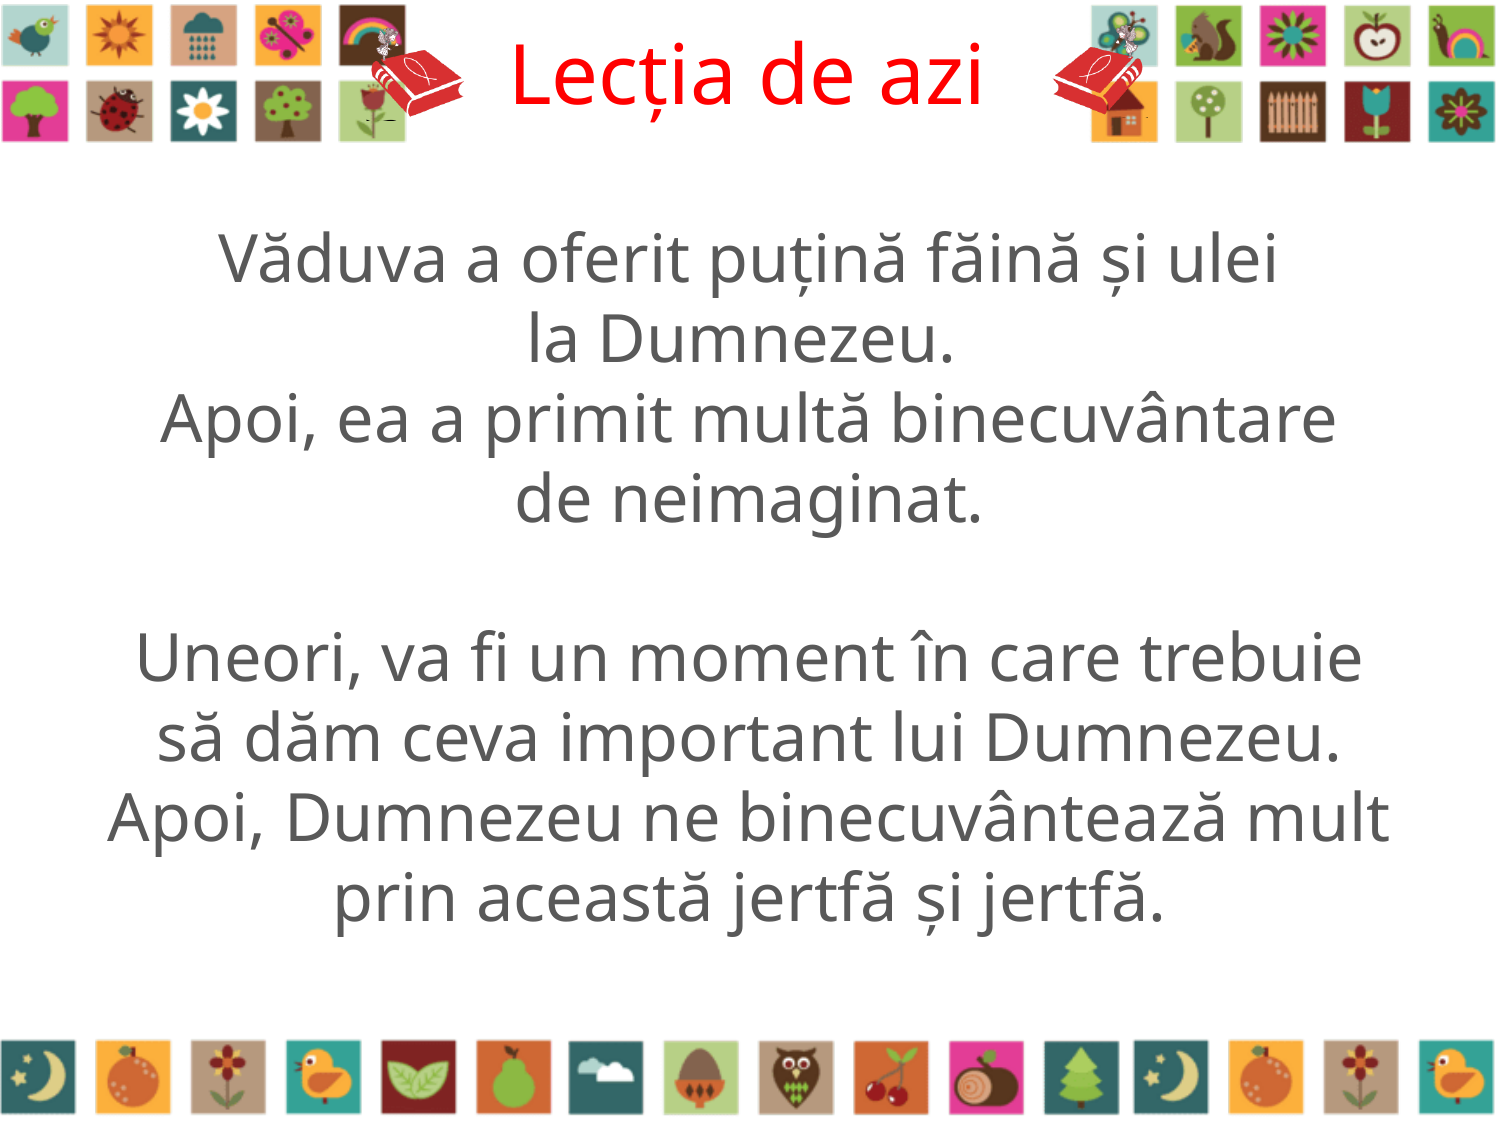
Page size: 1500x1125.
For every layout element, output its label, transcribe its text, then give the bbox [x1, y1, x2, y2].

picture [1021, 3, 1500, 150]
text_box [0, 1028, 1500, 1118]
picture [0, 3, 496, 150]
text_box Lecția de azi [495, 13, 1077, 129]
text_box Văduva a oferit puțină făină și ulei la Dumnezeu. Apoi, ea a primit multă binecuvântare de neimaginat. Uneori, va fi un moment în care trebuie să dăm ceva important lui Dumnezeu. Apoi, Dumnezeu ne binecuvântează mult prin această jertfă și jertfă. [76, 208, 1424, 943]
